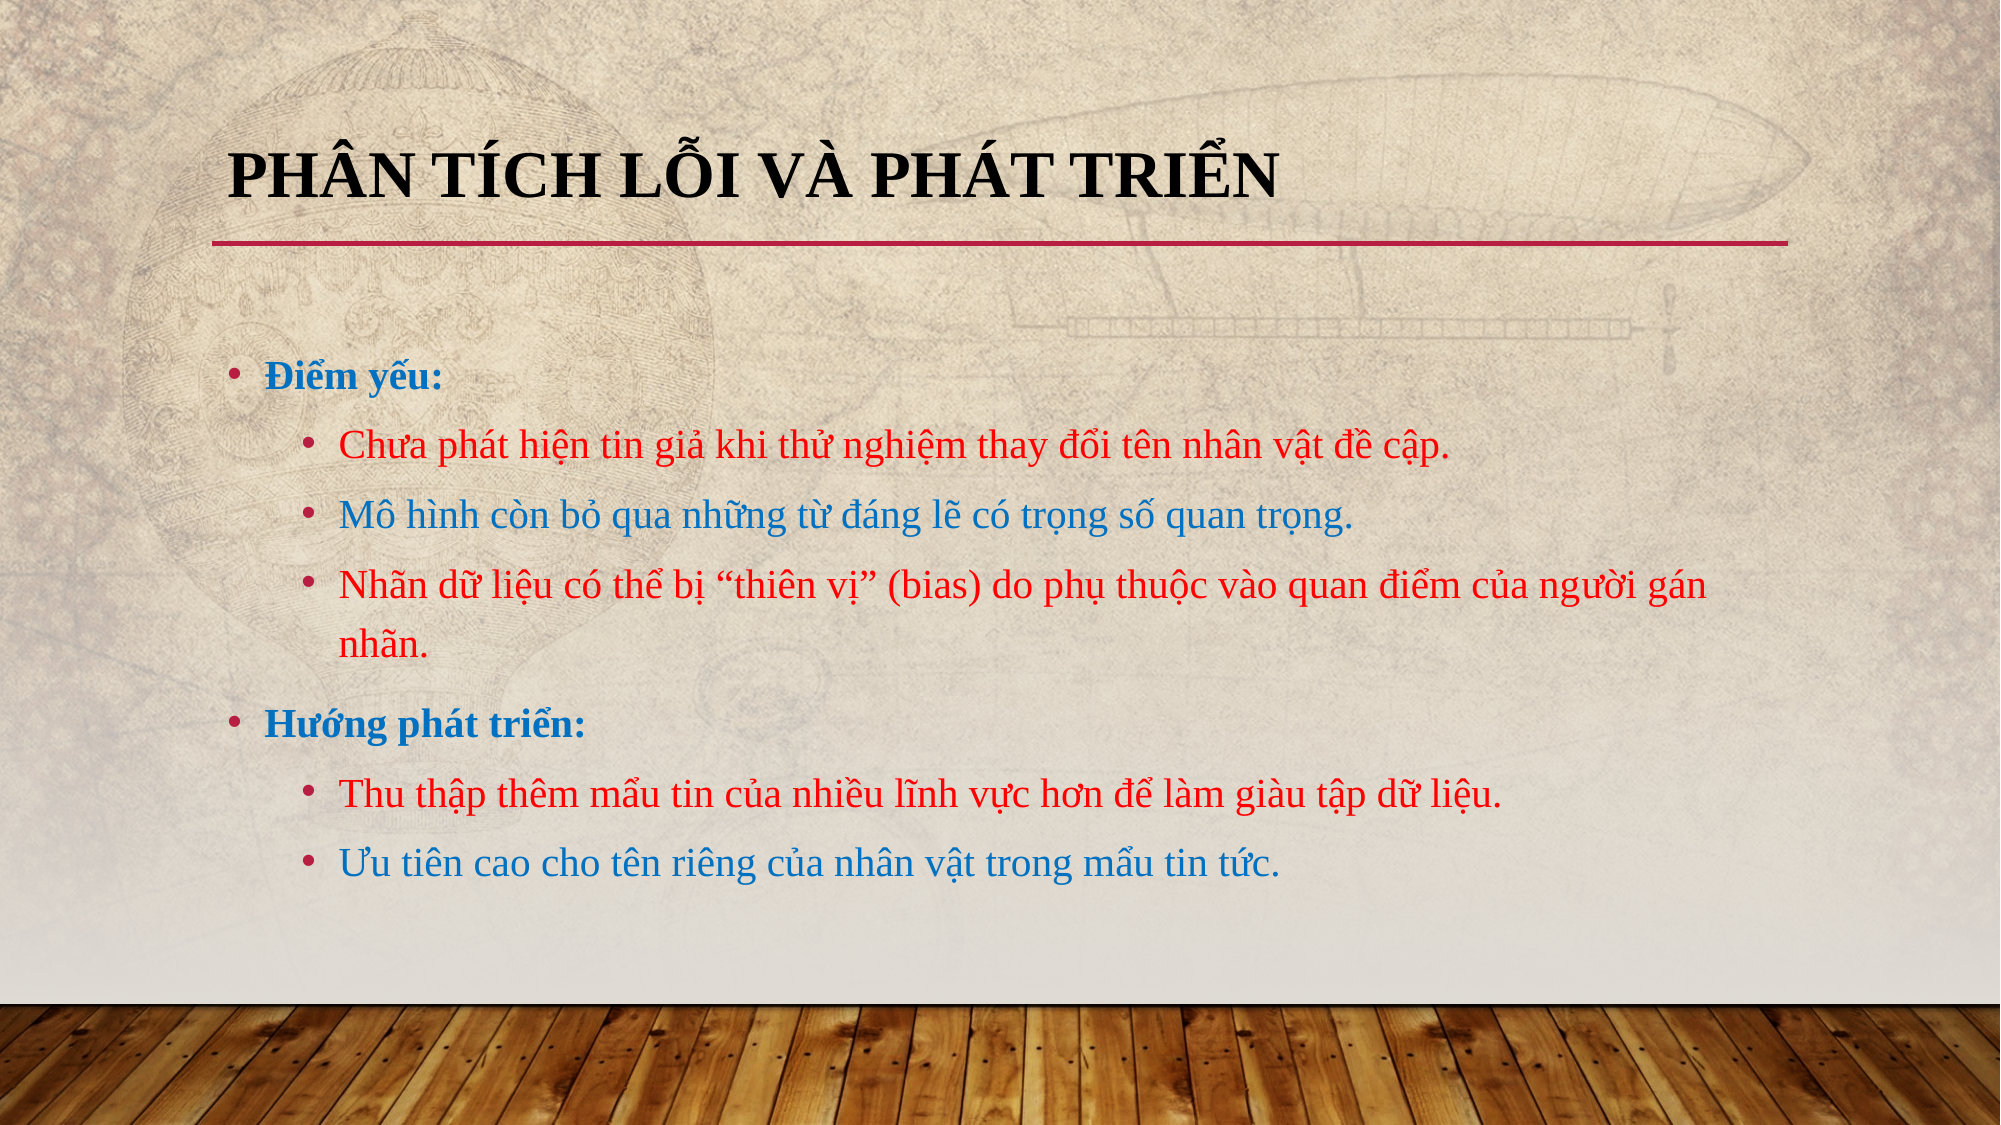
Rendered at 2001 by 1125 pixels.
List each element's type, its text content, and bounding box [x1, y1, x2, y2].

list Điểm yếu: Chưa phát hiện tin giả khi thử nghiệm thay đổi tên nhân vật đề cập. Mô hình còn bỏ qua những từ đáng lẽ có trọng số quan trọng. Nhãn dữ liệu có thể bị “thiên vị” (bias) do phụ thuộc vào quan điểm của người gán nhãn. Hướng phát triển: Thu thập thêm mẩu tin của nhiều lĩnh vực hơn để làm giàu tập dữ liệu. Ưu tiên cao cho tên riêng của nhân vật trong mẩu tin tức. [212, 330, 1788, 897]
title Phân tích lỗi và phát triển [212, 131, 1788, 305]
picture [0, 1004, 2000, 1125]
